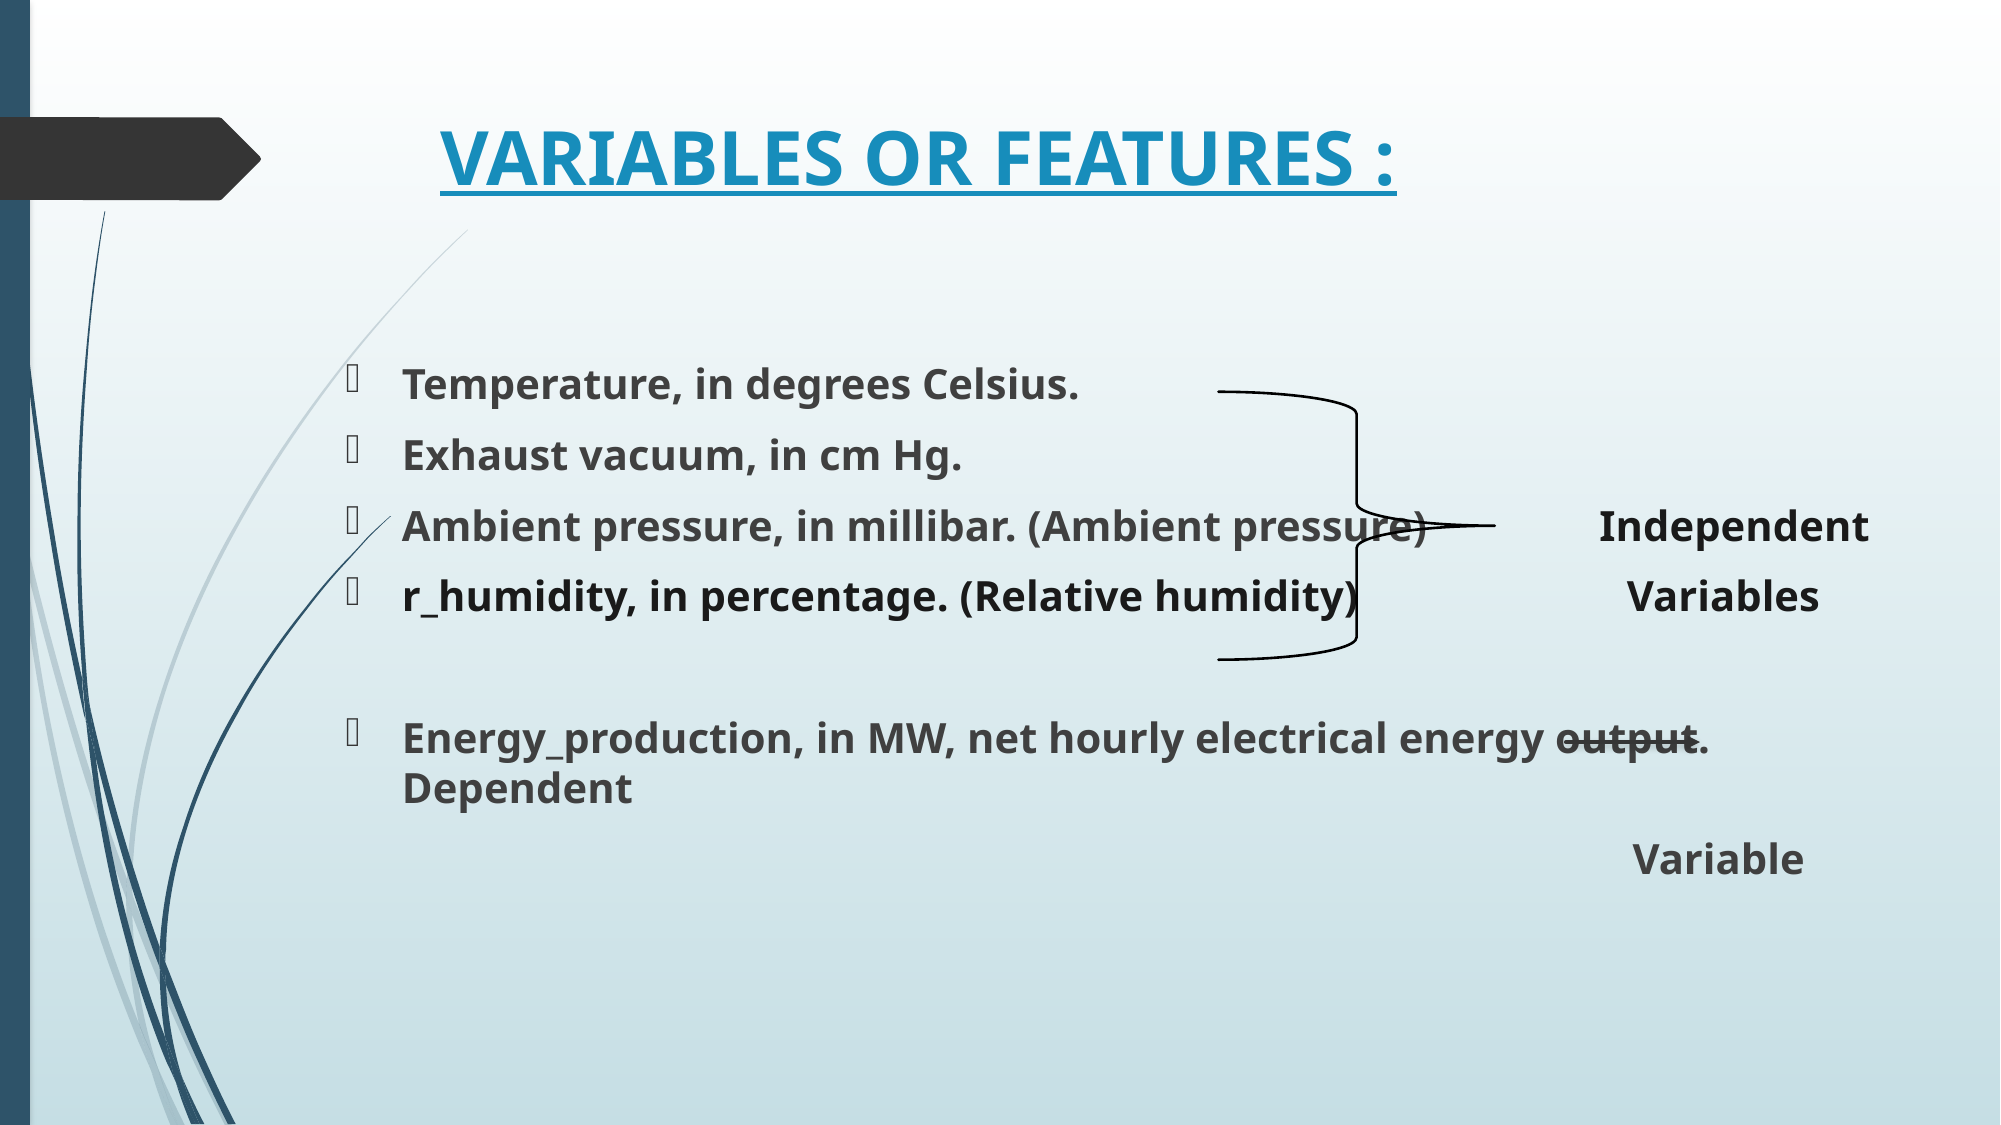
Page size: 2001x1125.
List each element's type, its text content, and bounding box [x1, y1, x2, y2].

title VARIABLES OR FEATURES : [425, 102, 1888, 313]
text_box [1217, 390, 1497, 662]
list Temperature, in degrees Celsius. Exhaust vacuum, in cm Hg. Ambient pressure, in millibar. (Ambient pressure) Independent r_humidity, in percentage. (Relative humidity) Variables Energy_production, in MW, net hourly electrical energy output. Dependent Variable [330, 350, 1964, 970]
